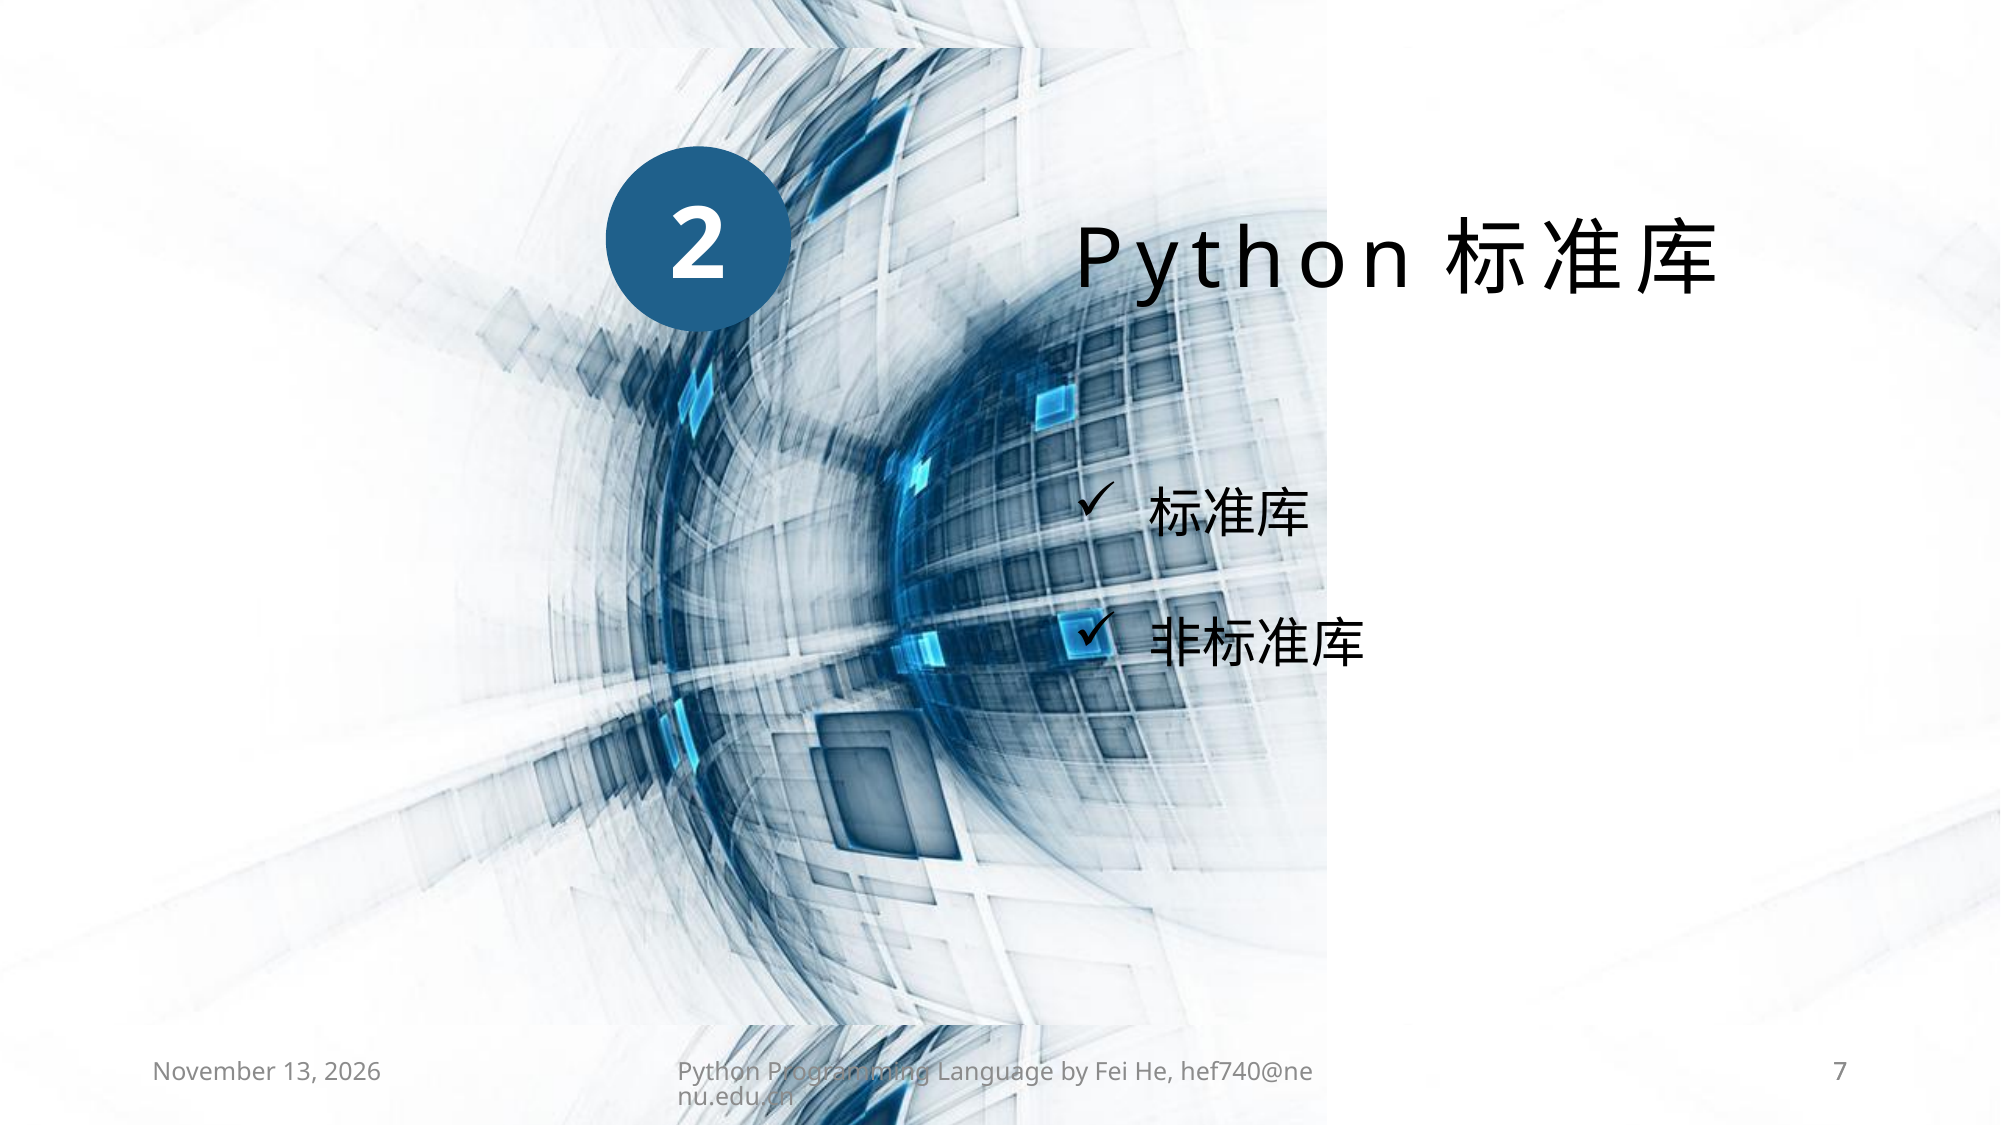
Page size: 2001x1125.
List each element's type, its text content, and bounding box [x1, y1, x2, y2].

text_box 7 [1412, 1042, 1863, 1103]
footer Python Programming Language by Fei He, hef740@nenu.edu.cn [662, 1042, 1338, 1103]
text_box Python标准库 [1073, 133, 1854, 345]
text_box 标准库 非标准库 [1073, 412, 1767, 898]
picture [0, 0, 2001, 1125]
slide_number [137, 1042, 588, 1103]
text_box 2 [604, 145, 793, 333]
